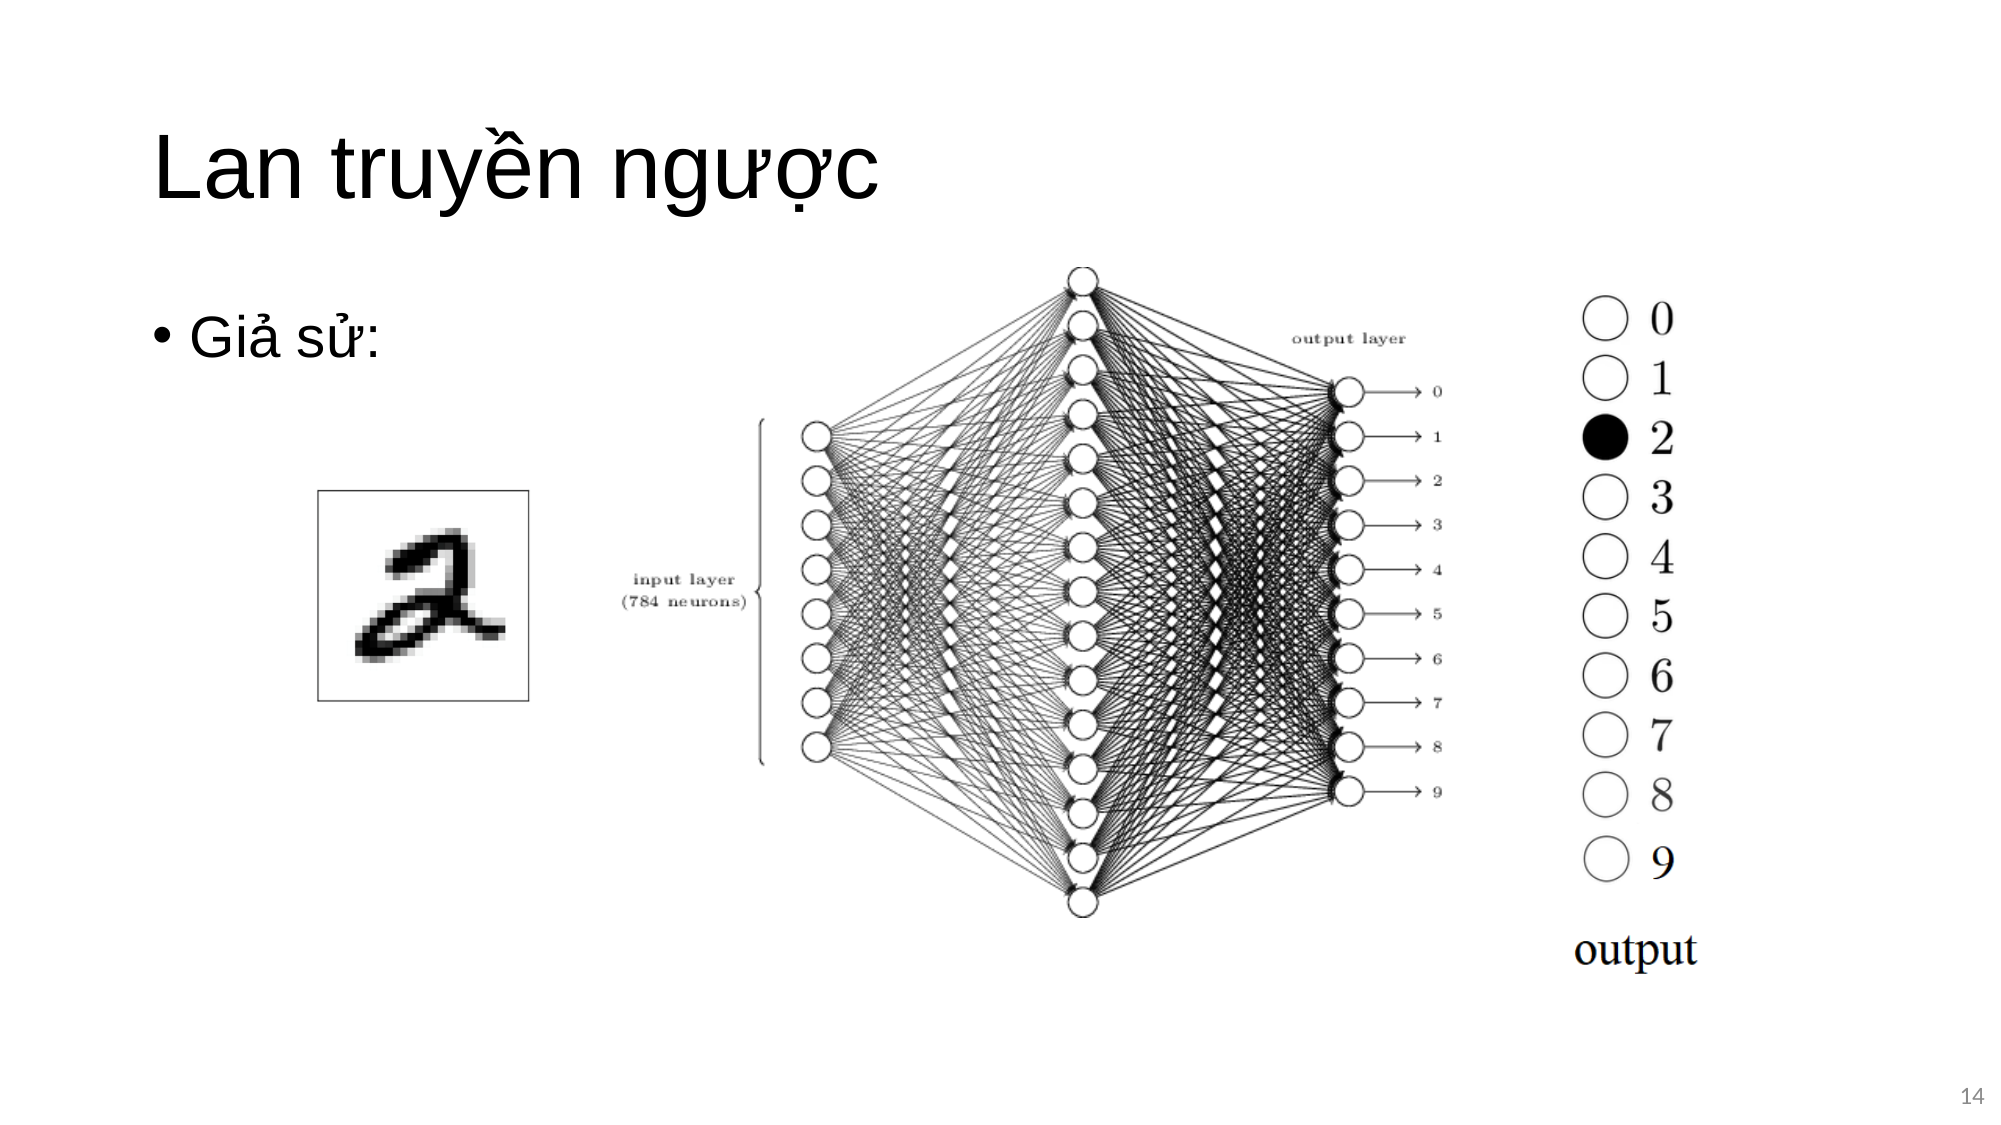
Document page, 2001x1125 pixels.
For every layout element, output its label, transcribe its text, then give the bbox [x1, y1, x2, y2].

picture [1523, 276, 1754, 1002]
picture [315, 486, 531, 704]
slide_number 14 [1550, 1065, 2000, 1125]
picture [613, 267, 1453, 918]
list Giả sử: [137, 299, 1863, 1014]
title Lan truyền ngược [137, 59, 1863, 278]
